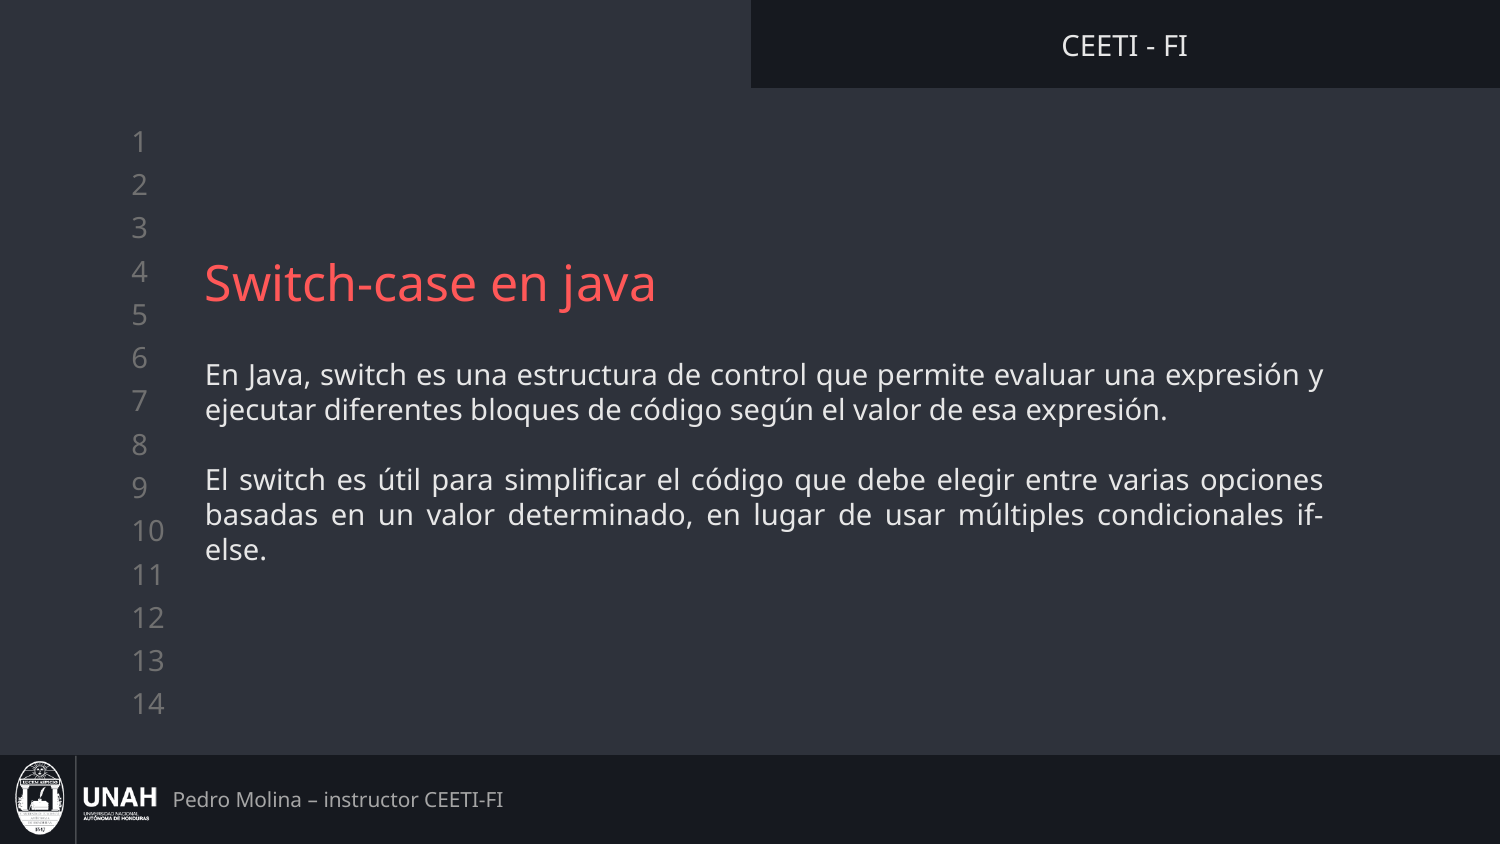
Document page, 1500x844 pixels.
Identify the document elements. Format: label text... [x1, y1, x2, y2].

subtitle CEETI - FI [750, 15, 1500, 74]
picture [11, 750, 158, 844]
subtitle Switch-case en java En Java, switch es una estructura de control que permite evaluar una expresión y ejecutar diferentes bloques de código según el valor de esa expresión. El switch es útil para simplificar el código que debe elegir entre varias opciones basadas en un valor determinado, en lugar de usar múltiples condicionales if-else. [189, 111, 1340, 706]
subtitle Pedro Molina – instructor CEETI-FI [163, 770, 693, 829]
